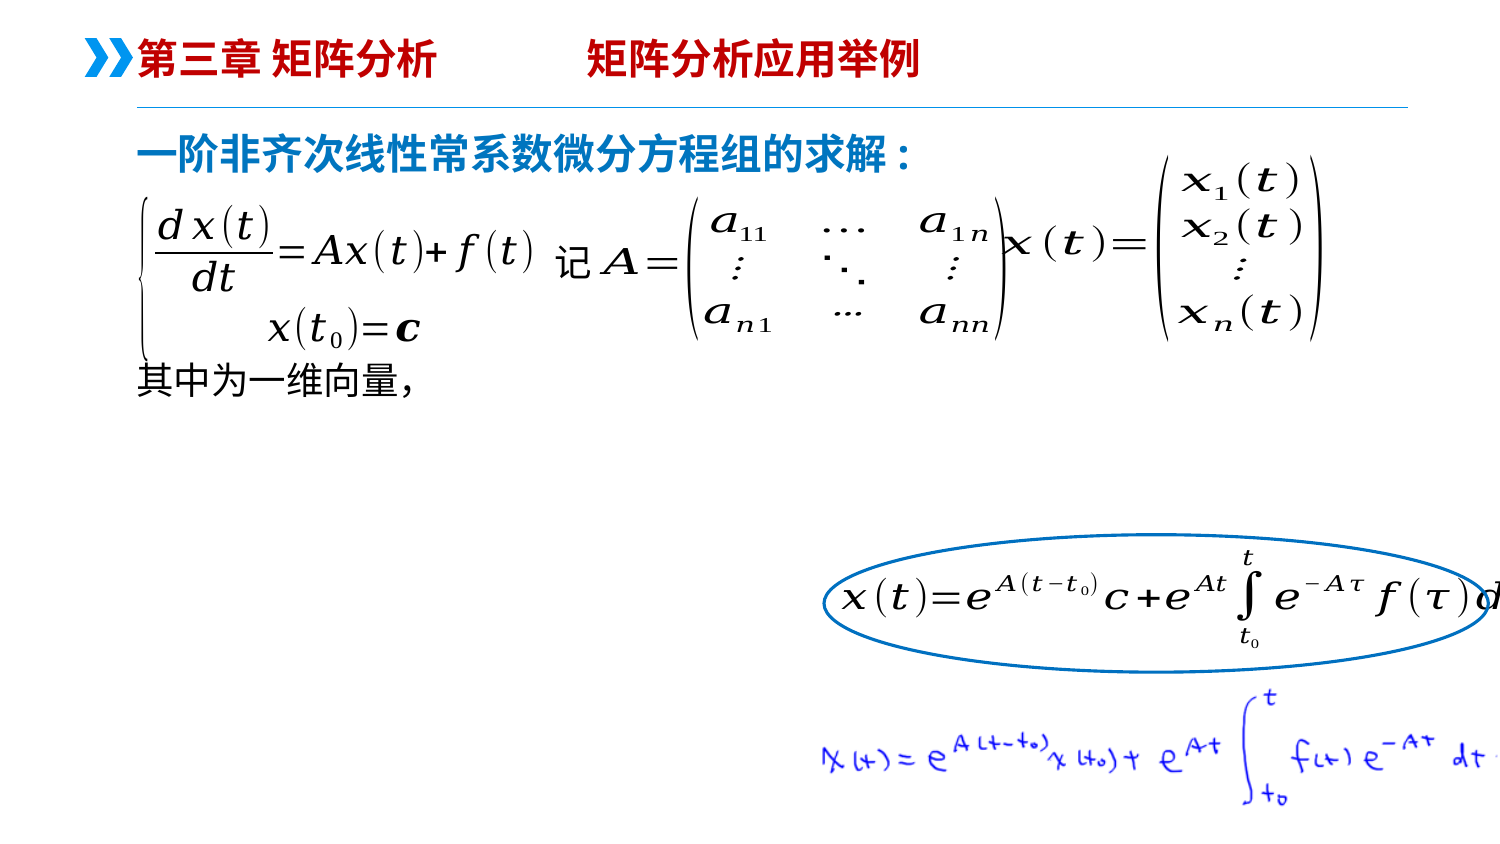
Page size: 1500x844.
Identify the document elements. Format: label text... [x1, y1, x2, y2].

text_box 第三章 矩阵分析 矩阵分析应用举例 [136, 26, 1337, 90]
picture [802, 686, 1498, 825]
text_box [82, 36, 111, 79]
text_box [823, 534, 1489, 673]
text_box 记 [539, 231, 632, 291]
text_box 一阶非齐次线性常系数微分方程组的求解: [121, 120, 1444, 186]
text_box [107, 36, 135, 79]
